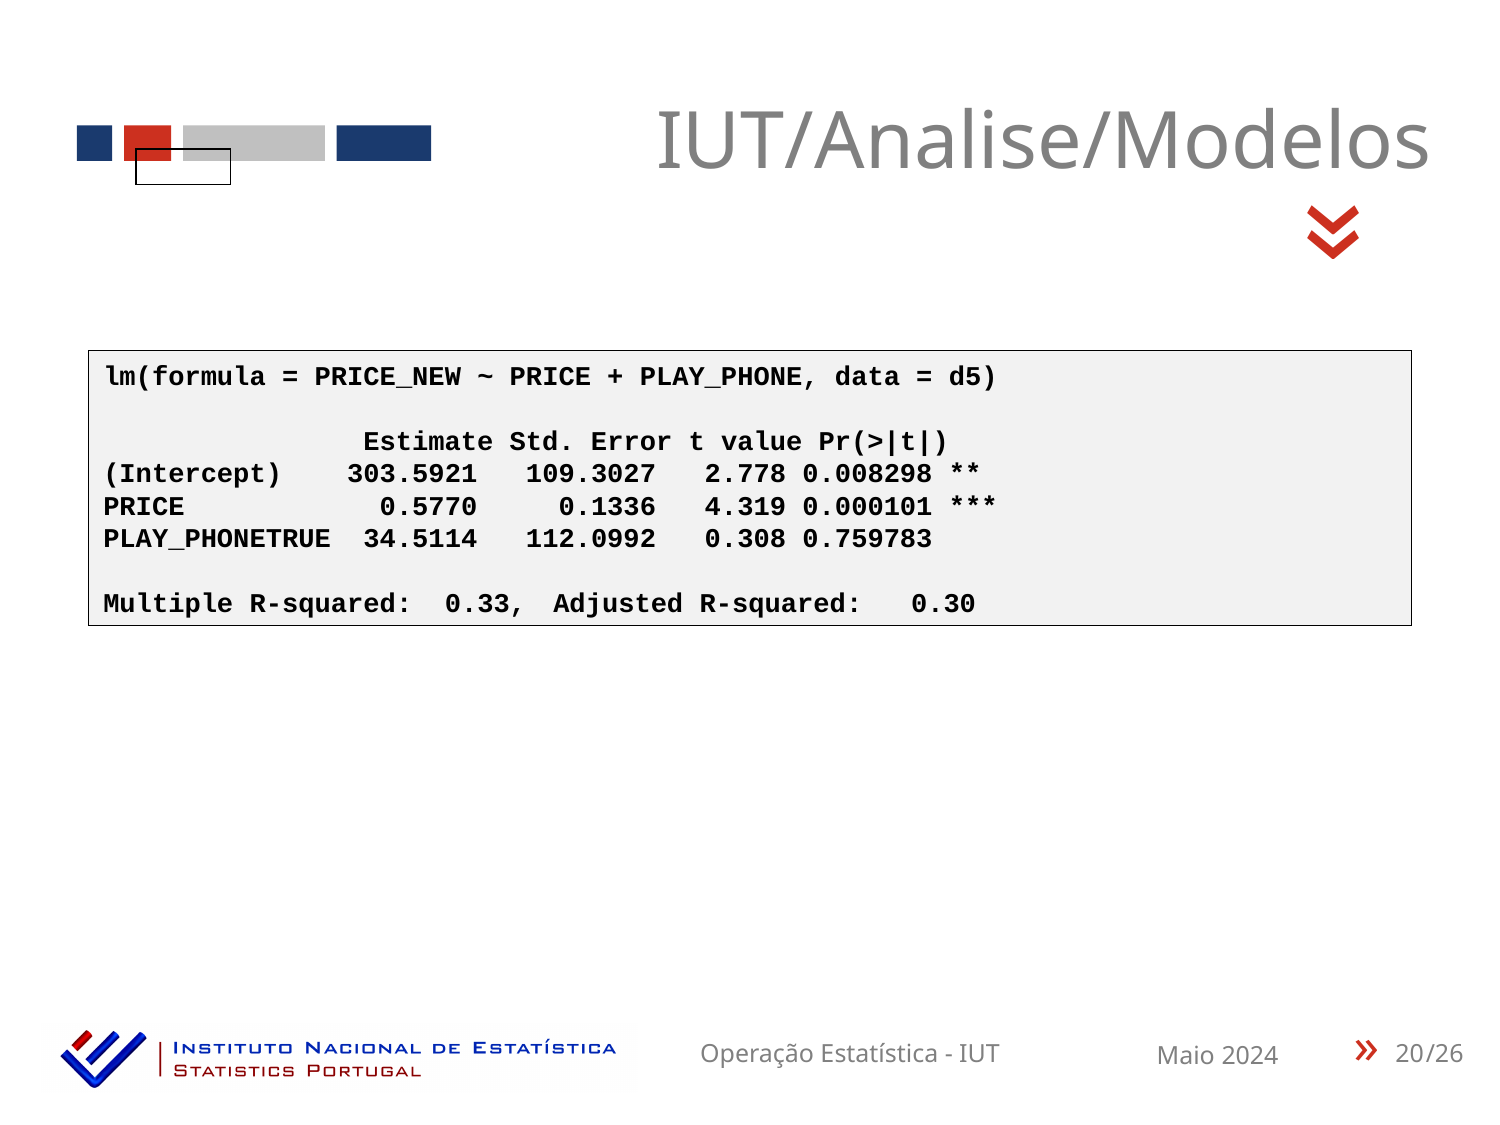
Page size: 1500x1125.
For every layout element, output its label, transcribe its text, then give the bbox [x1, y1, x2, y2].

text_box lm(formula = PRICE_NEW ~ PRICE + PLAY_PHONE, data = d5) Estimate Std. Error t value Pr(>|t|) (Intercept) 303.5921 109.3027 2.778 0.008298 ** PRICE 0.5770 0.1336 4.319 0.000101 *** PLAY_PHONETRUE 34.5114 112.0992 0.308 0.759783 Multiple R-squared: 0.33, Adjusted R-squared: 0.30 [88, 350, 1412, 626]
text_box « [1234, 207, 1400, 280]
text_box IUT/Analise/Modelos [454, 66, 1447, 207]
picture [41, 1023, 638, 1093]
text_box 20 [1380, 1029, 1447, 1075]
